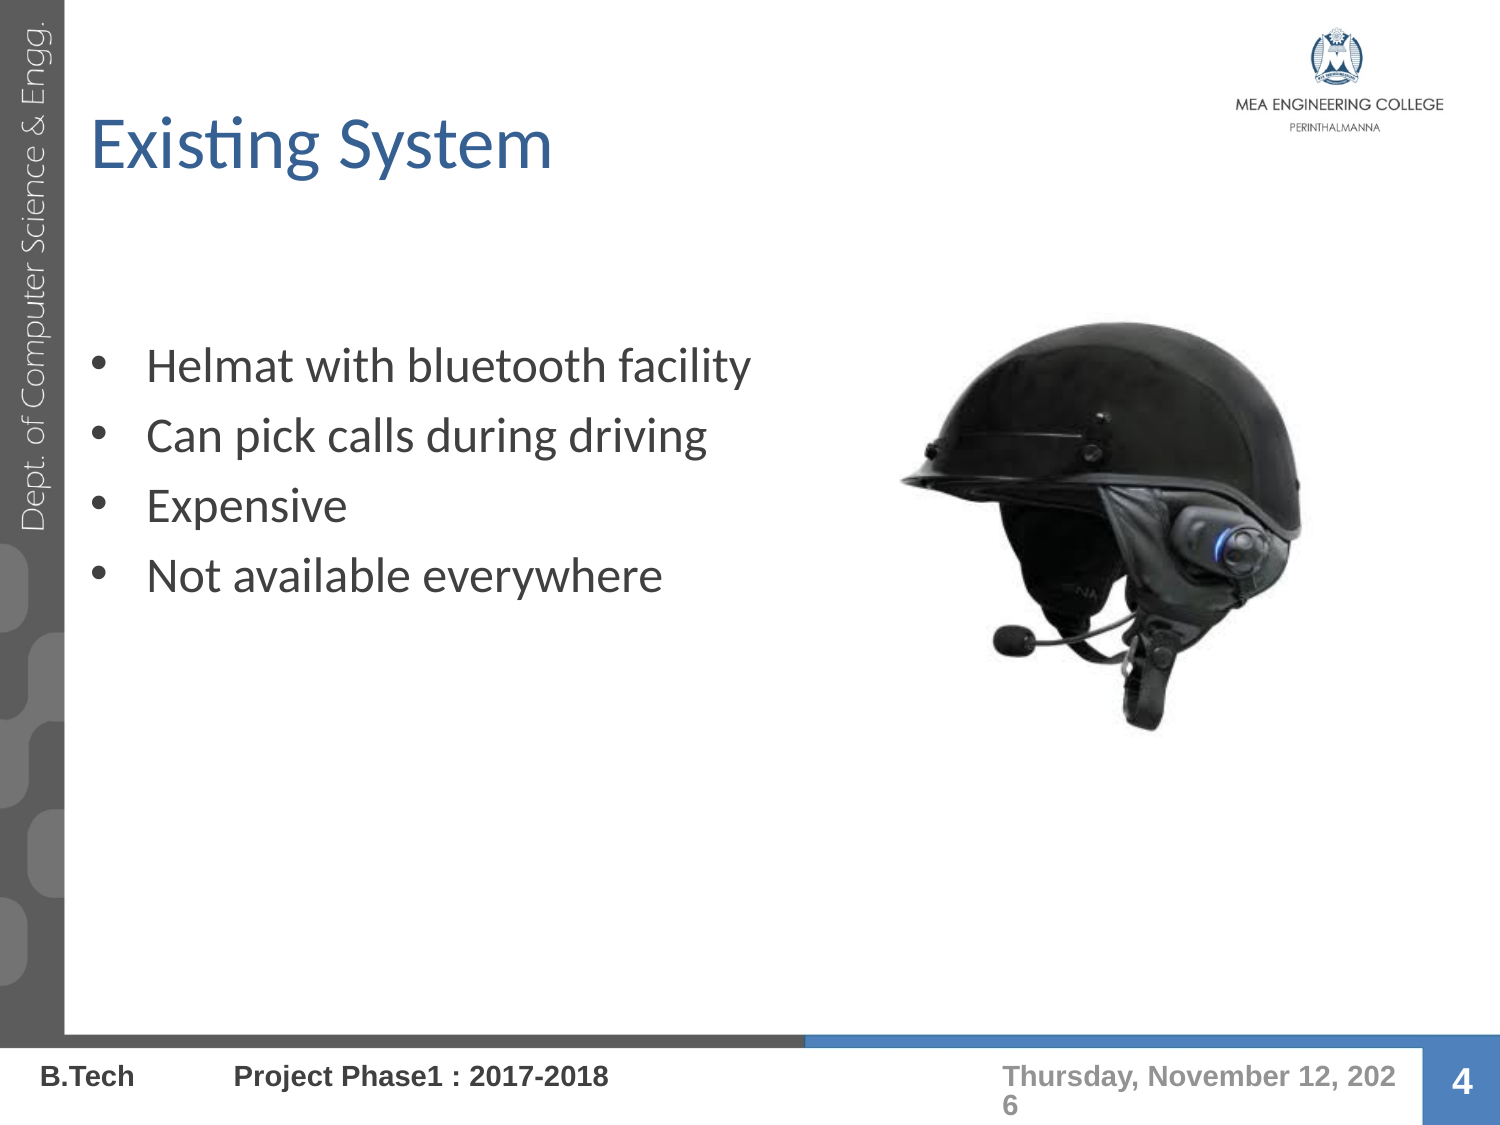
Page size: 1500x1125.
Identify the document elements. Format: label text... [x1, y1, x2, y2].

picture [0, 0, 1500, 1125]
slide_number 4 [1425, 1050, 1500, 1125]
footer B.Tech Project Phase1 : 2017-2018 [24, 1050, 813, 1125]
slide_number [987, 1050, 1413, 1125]
title Existing System [74, 44, 1426, 233]
list Helmat with bluetooth facility Can pick calls during driving Expensive Not available everywhere [74, 324, 1426, 1125]
